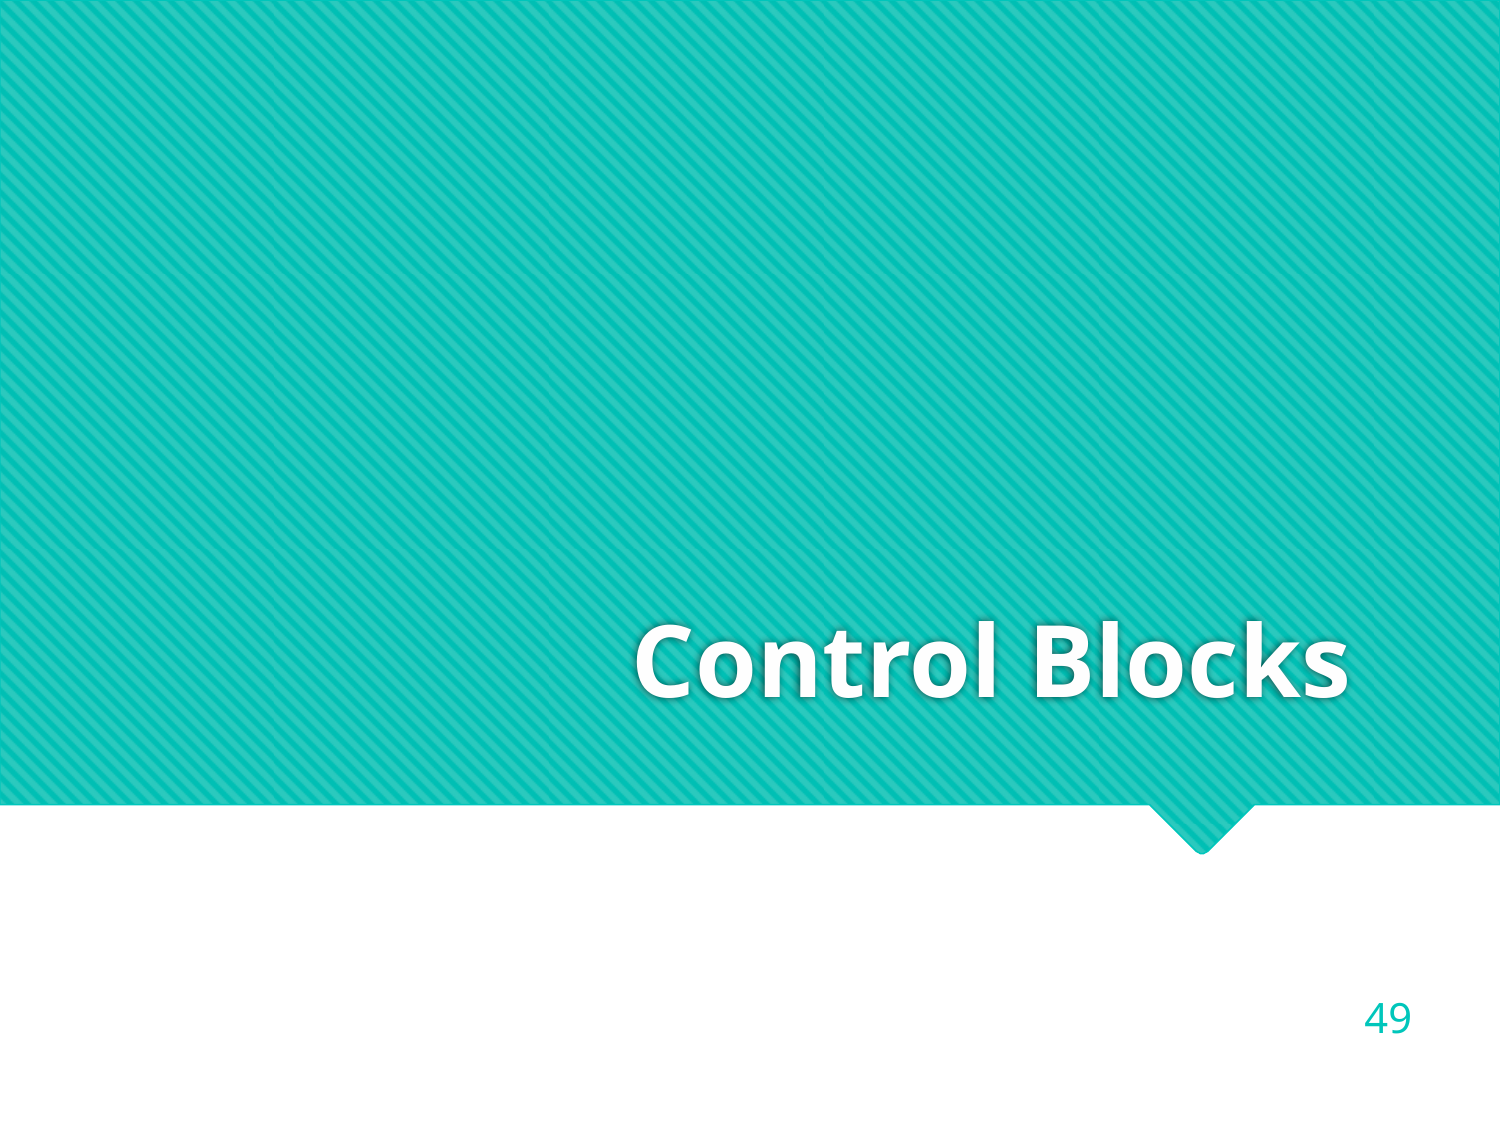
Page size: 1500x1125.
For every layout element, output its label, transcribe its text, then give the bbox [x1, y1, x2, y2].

slide_number 49 [1296, 970, 1428, 1051]
title Control Blocks [132, 484, 1367, 726]
